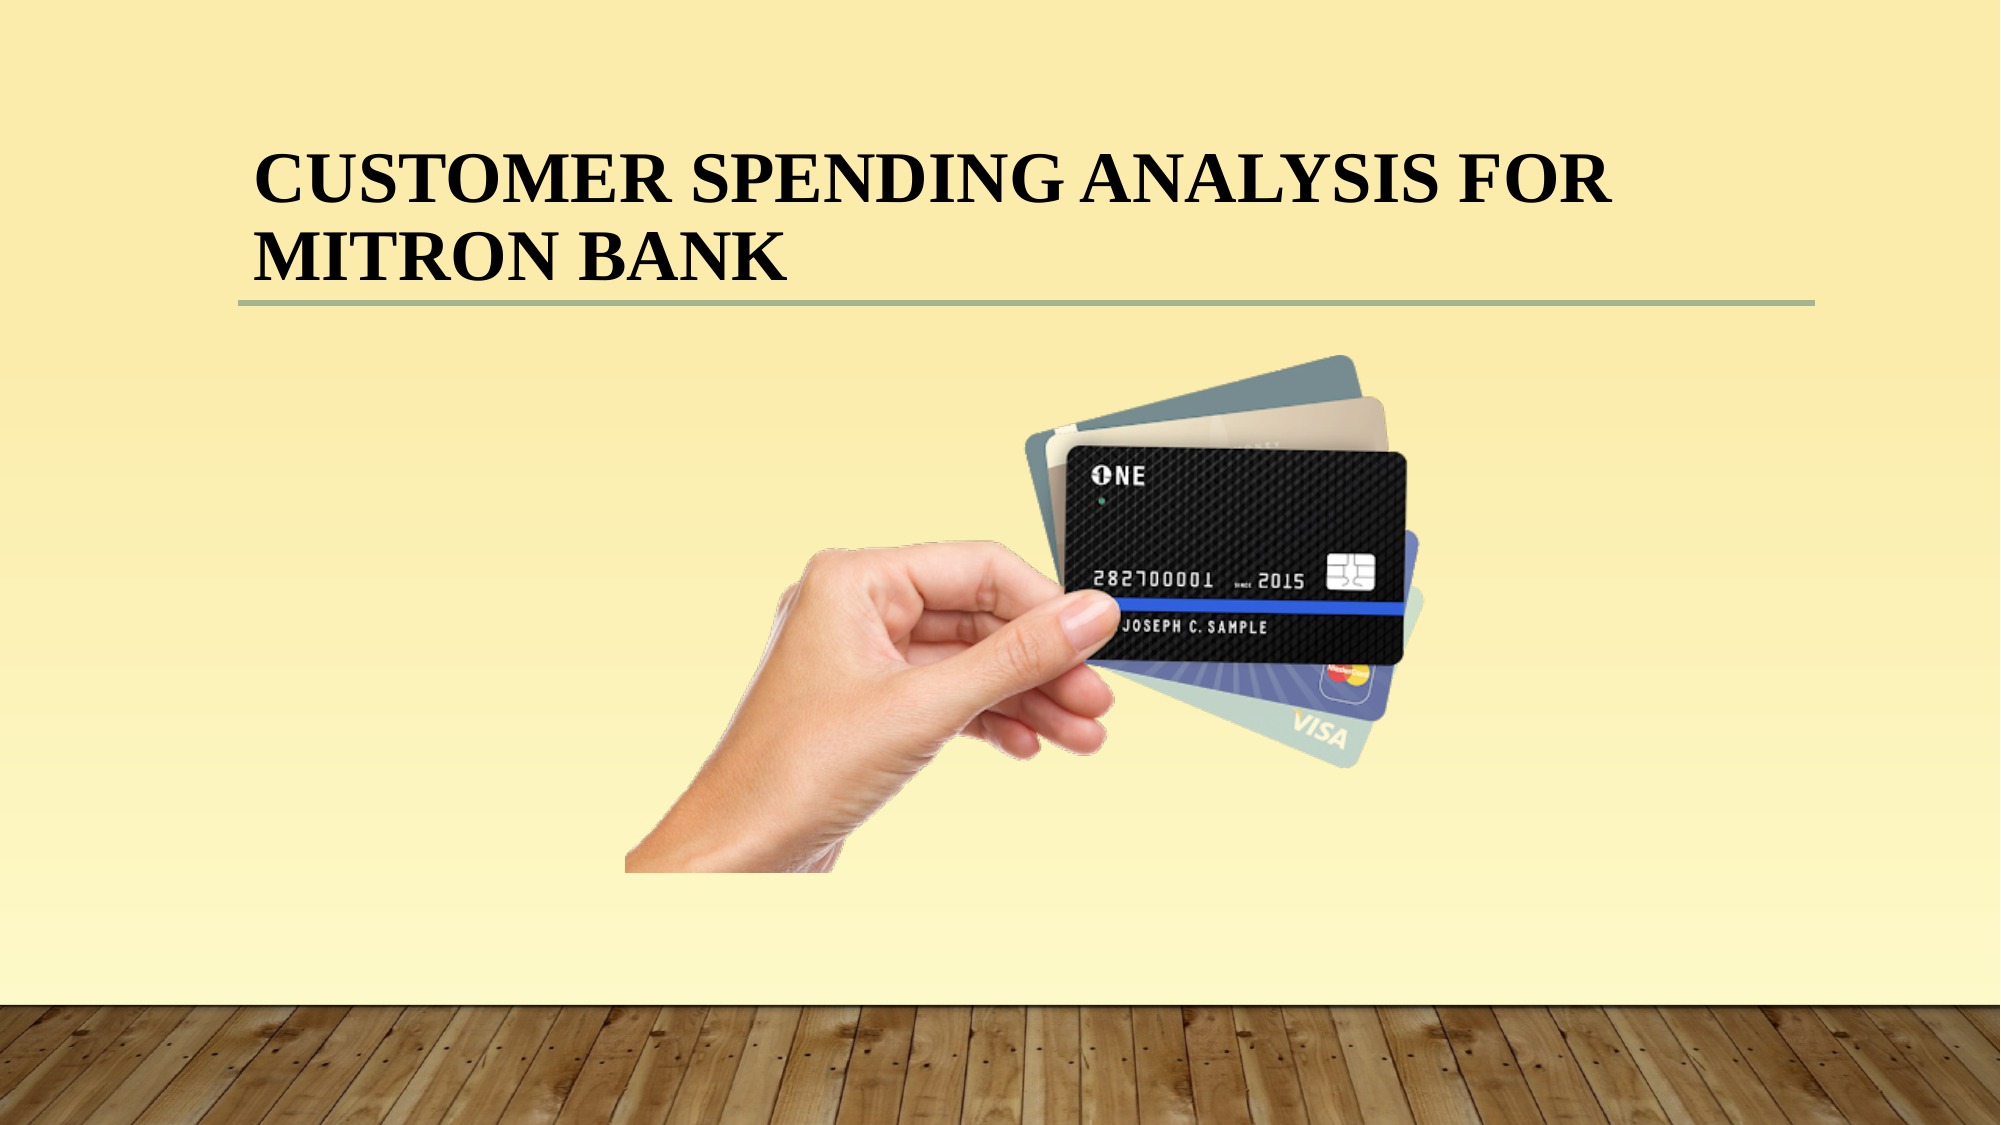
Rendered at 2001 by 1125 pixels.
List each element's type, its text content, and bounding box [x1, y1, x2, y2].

title Customer Spending Analysis For Mitron Bank [238, 131, 1814, 305]
picture [0, 1005, 2000, 1125]
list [625, 354, 1427, 873]
